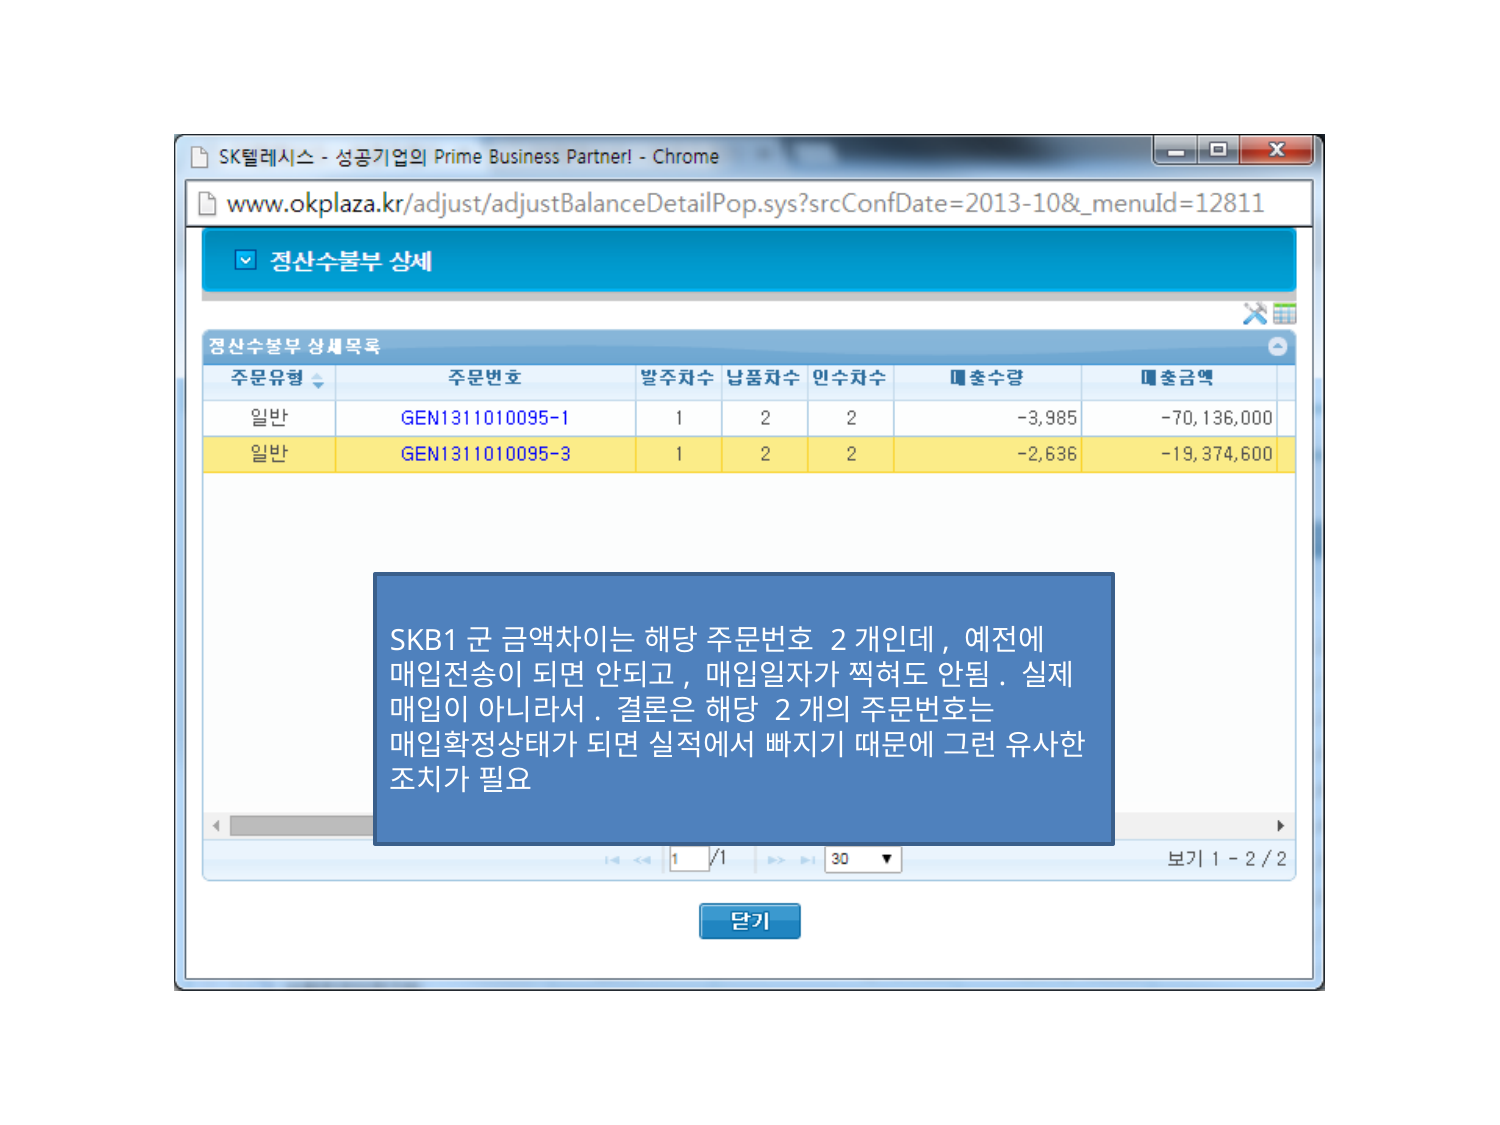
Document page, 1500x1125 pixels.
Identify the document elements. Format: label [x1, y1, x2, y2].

picture [174, 134, 1326, 991]
